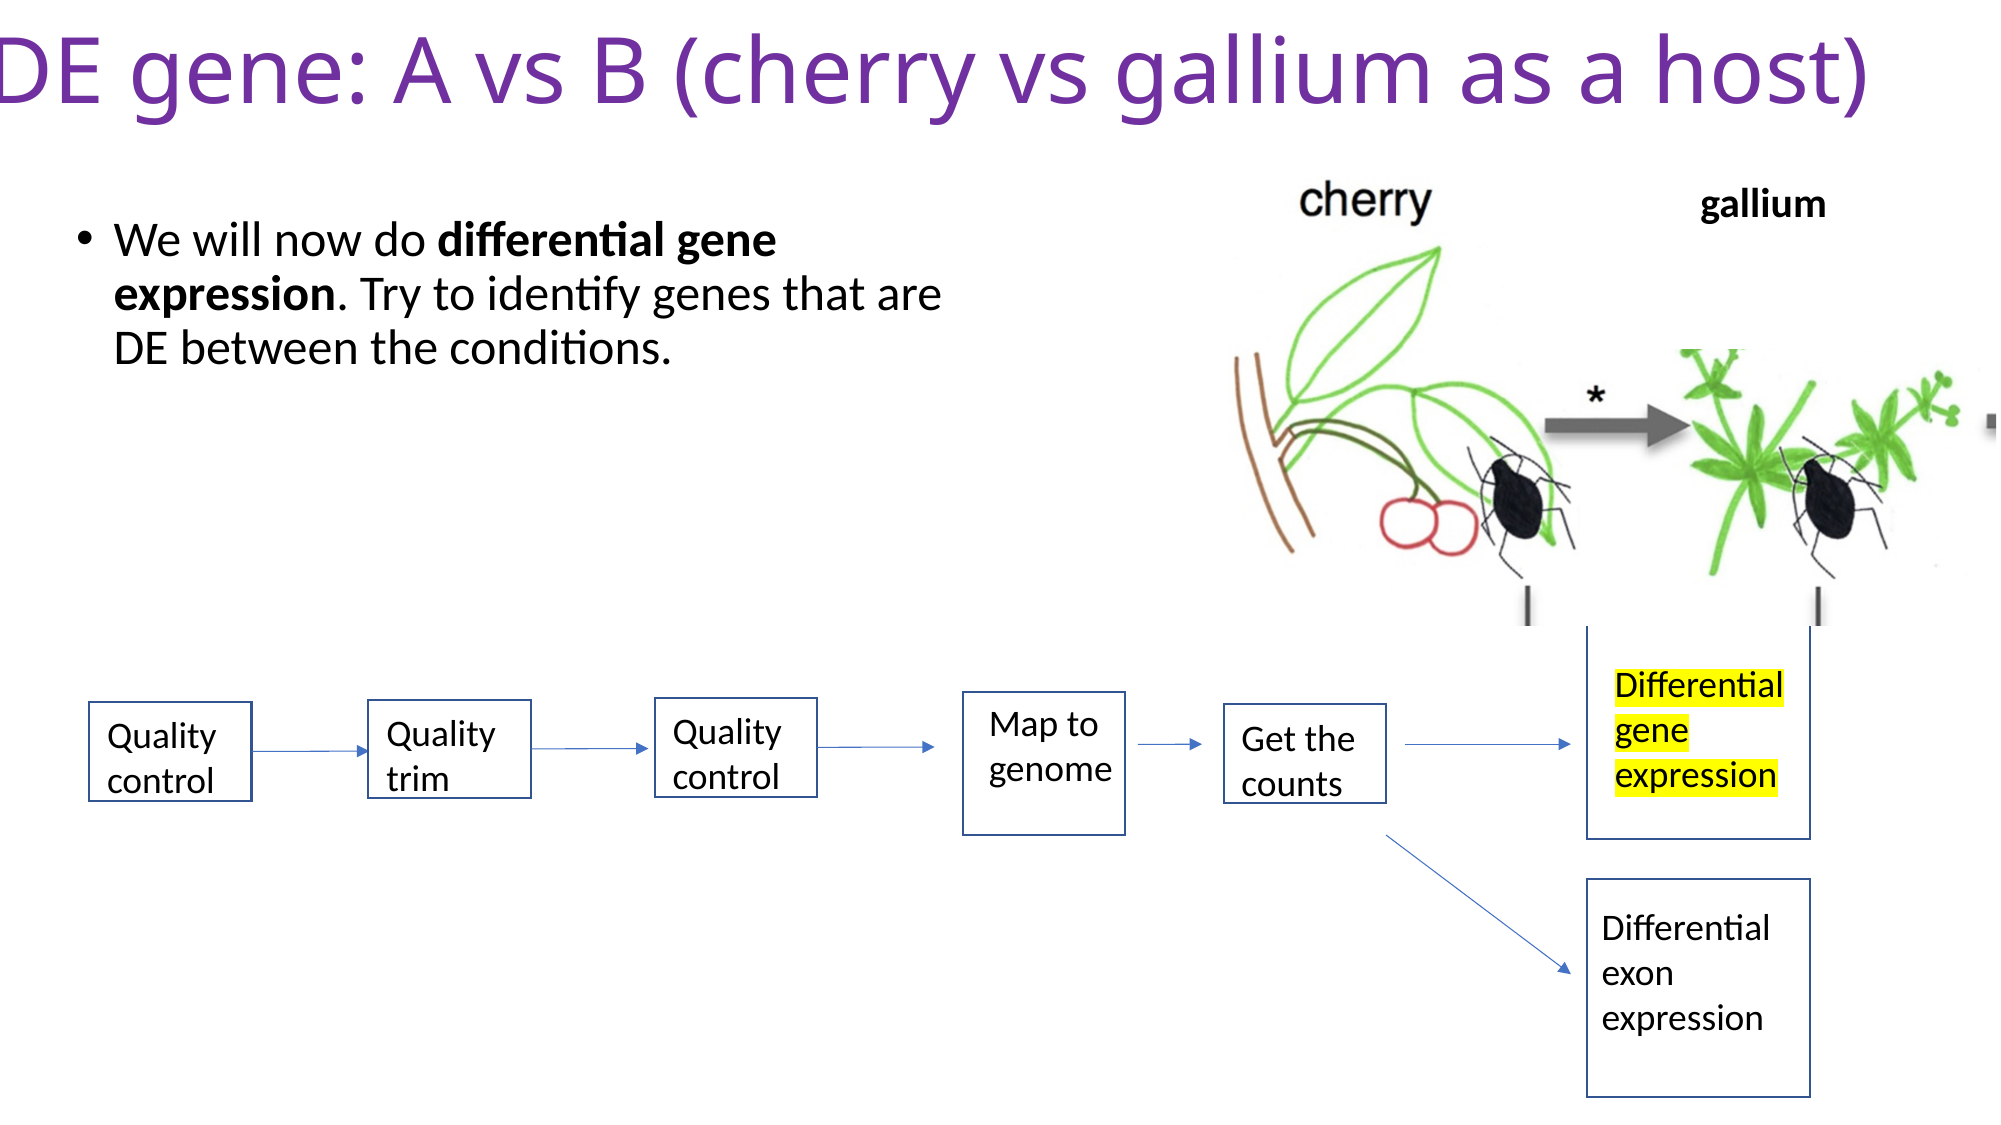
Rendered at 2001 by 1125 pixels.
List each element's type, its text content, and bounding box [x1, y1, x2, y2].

text_box Quality control [92, 703, 245, 809]
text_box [1227, 167, 2000, 626]
text_box [88, 701, 253, 802]
text_box Quality trim [371, 701, 524, 807]
text_box [654, 697, 818, 798]
text_box [1223, 703, 1387, 804]
text_box [1586, 878, 1811, 895]
text_box Differential exon expression [1586, 895, 1811, 1045]
text_box [962, 691, 1126, 836]
text_box Quality control [657, 699, 810, 805]
text_box [1586, 1045, 1811, 1098]
text_box [1586, 626, 1811, 840]
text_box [1385, 834, 1571, 975]
text_box Map to genome [974, 692, 1138, 797]
title 6) DE gene: A vs B (cherry vs gallium as a host) [0, 0, 2000, 183]
text_box [367, 699, 532, 799]
text_box Differential gene expression [1599, 652, 1824, 803]
text_box Get the counts [1226, 706, 1379, 811]
list We will now do differential gene expression. Try to identify genes that are DE between the conditions. [60, 205, 1023, 1059]
